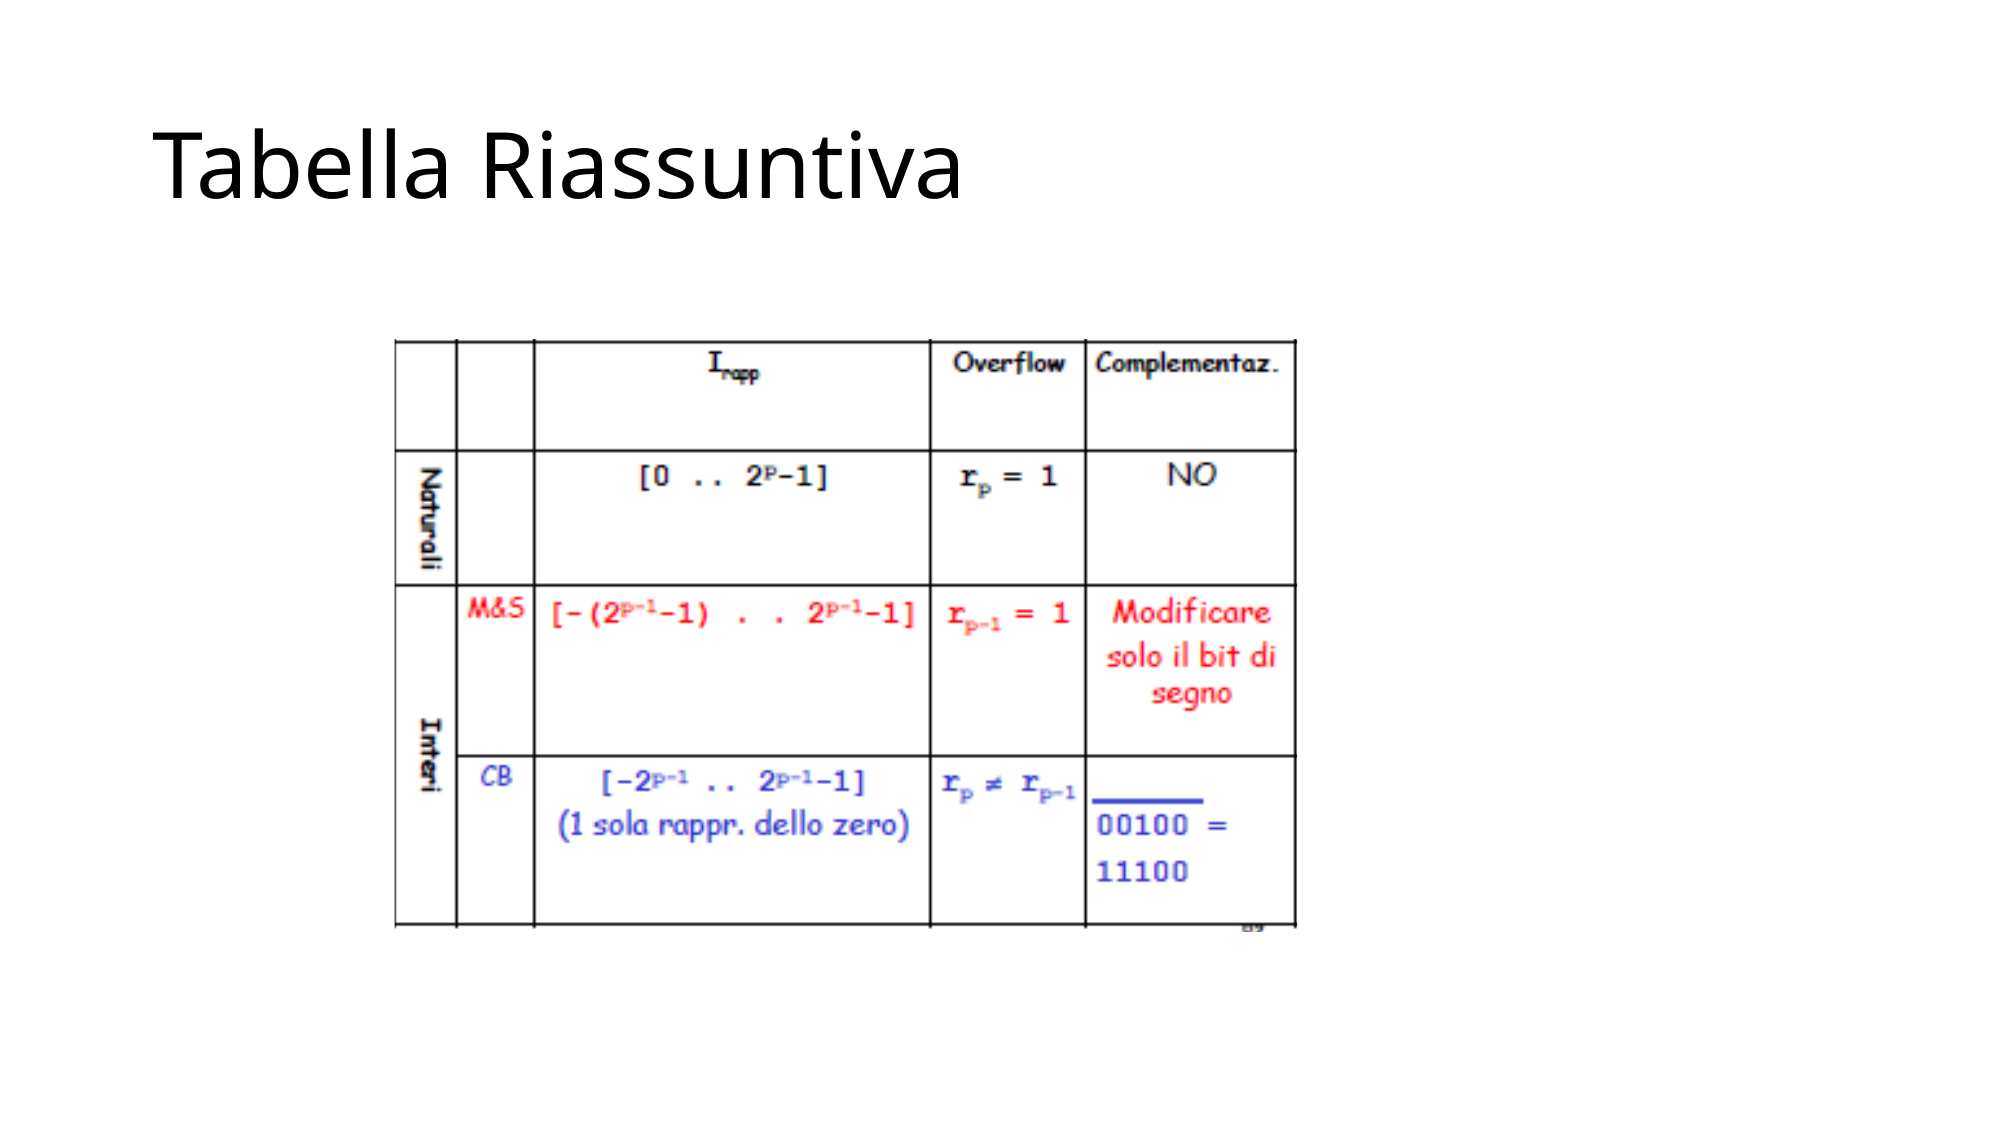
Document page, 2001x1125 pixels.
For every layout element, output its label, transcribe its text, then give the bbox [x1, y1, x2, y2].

title Tabella Riassuntiva [137, 59, 1863, 278]
picture [394, 339, 1298, 932]
